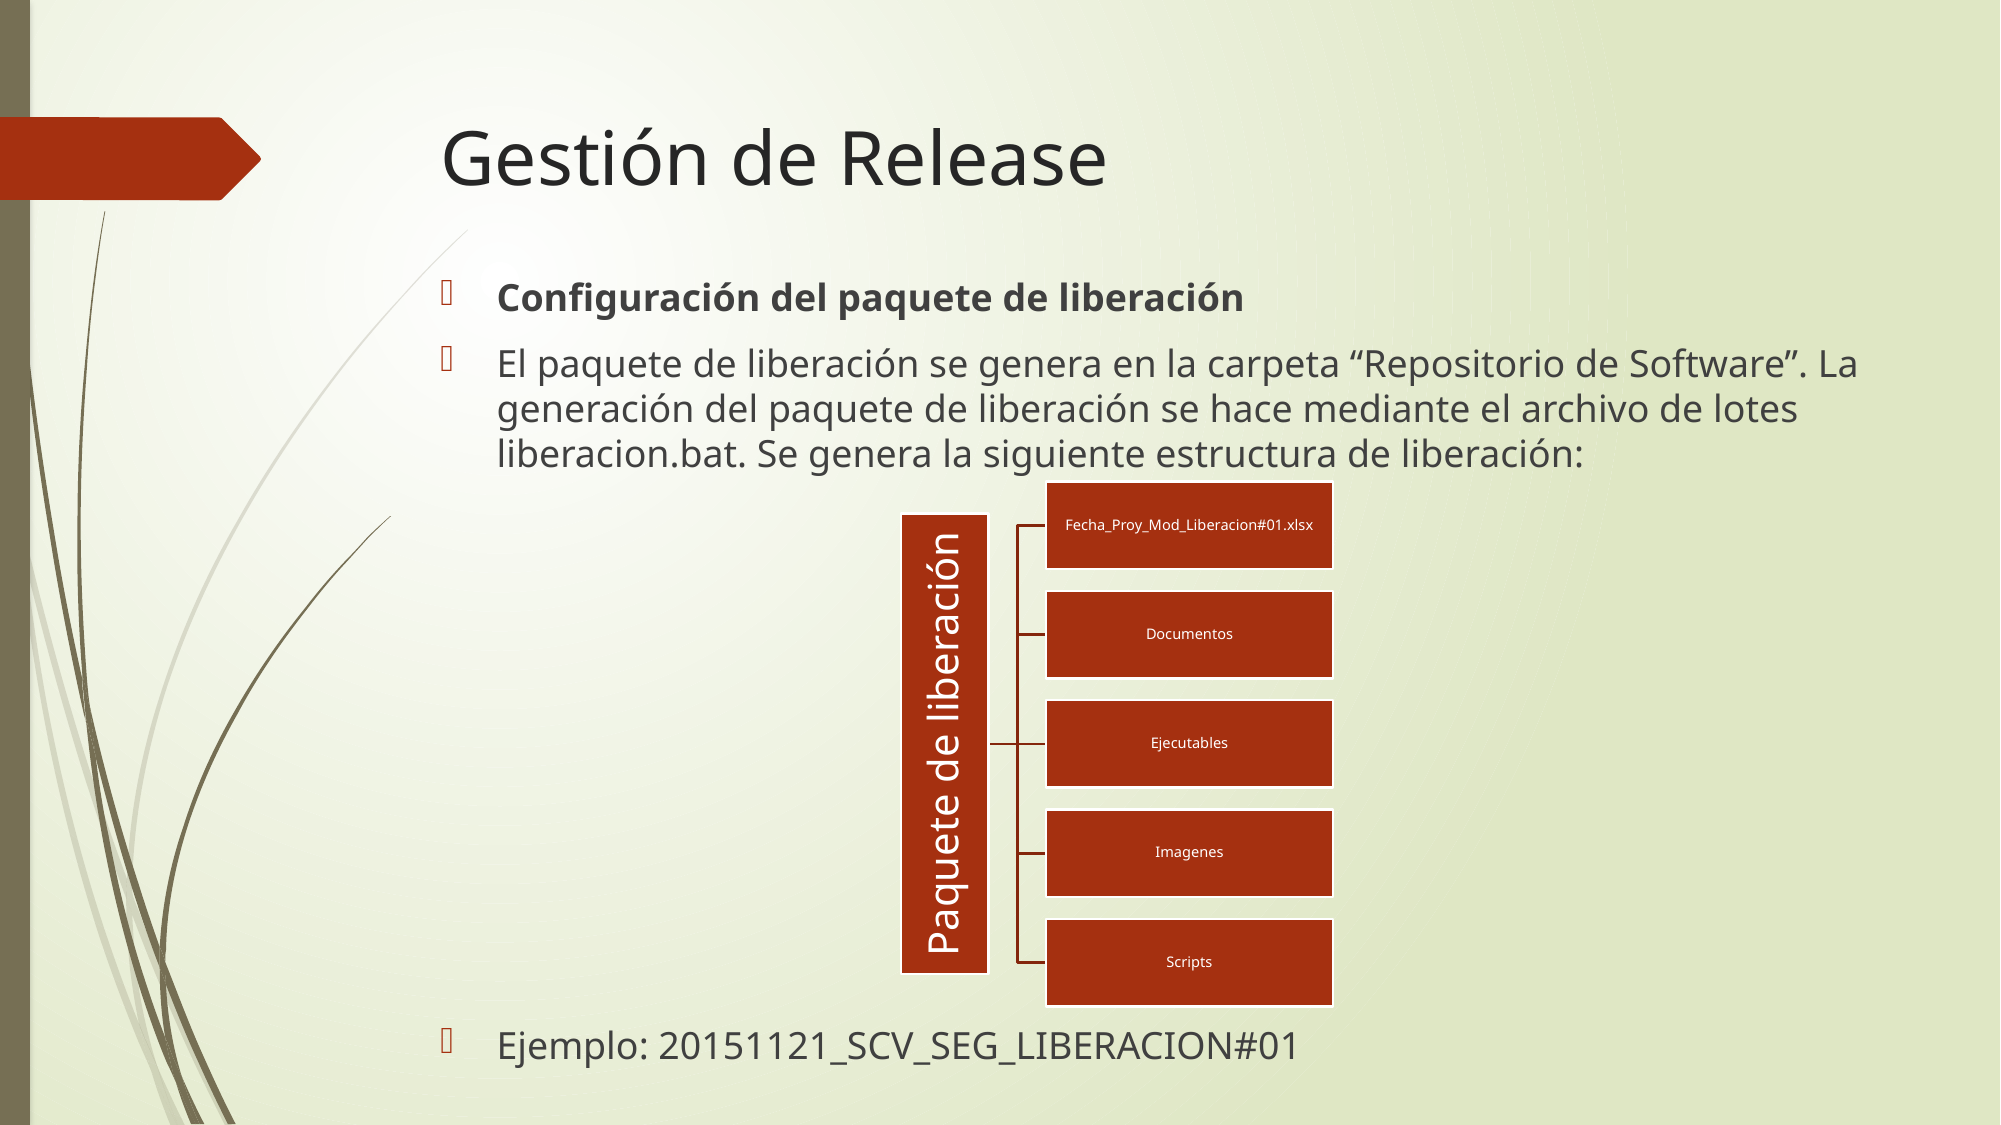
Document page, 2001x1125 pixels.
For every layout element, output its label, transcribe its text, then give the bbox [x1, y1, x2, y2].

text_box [666, 481, 1568, 1007]
title Gestión de Release [425, 102, 1888, 266]
list Configuración del paquete de liberación El paquete de liberación se genera en la carpeta “Repositorio de Software”. La generación del paquete de liberación se hace mediante el archivo de lotes liberacion.bat. Se genera la siguiente estructura de liberación: Ejemplo: 20151121_SCV_SEG_LIBERACION#01 [425, 266, 1933, 1082]
